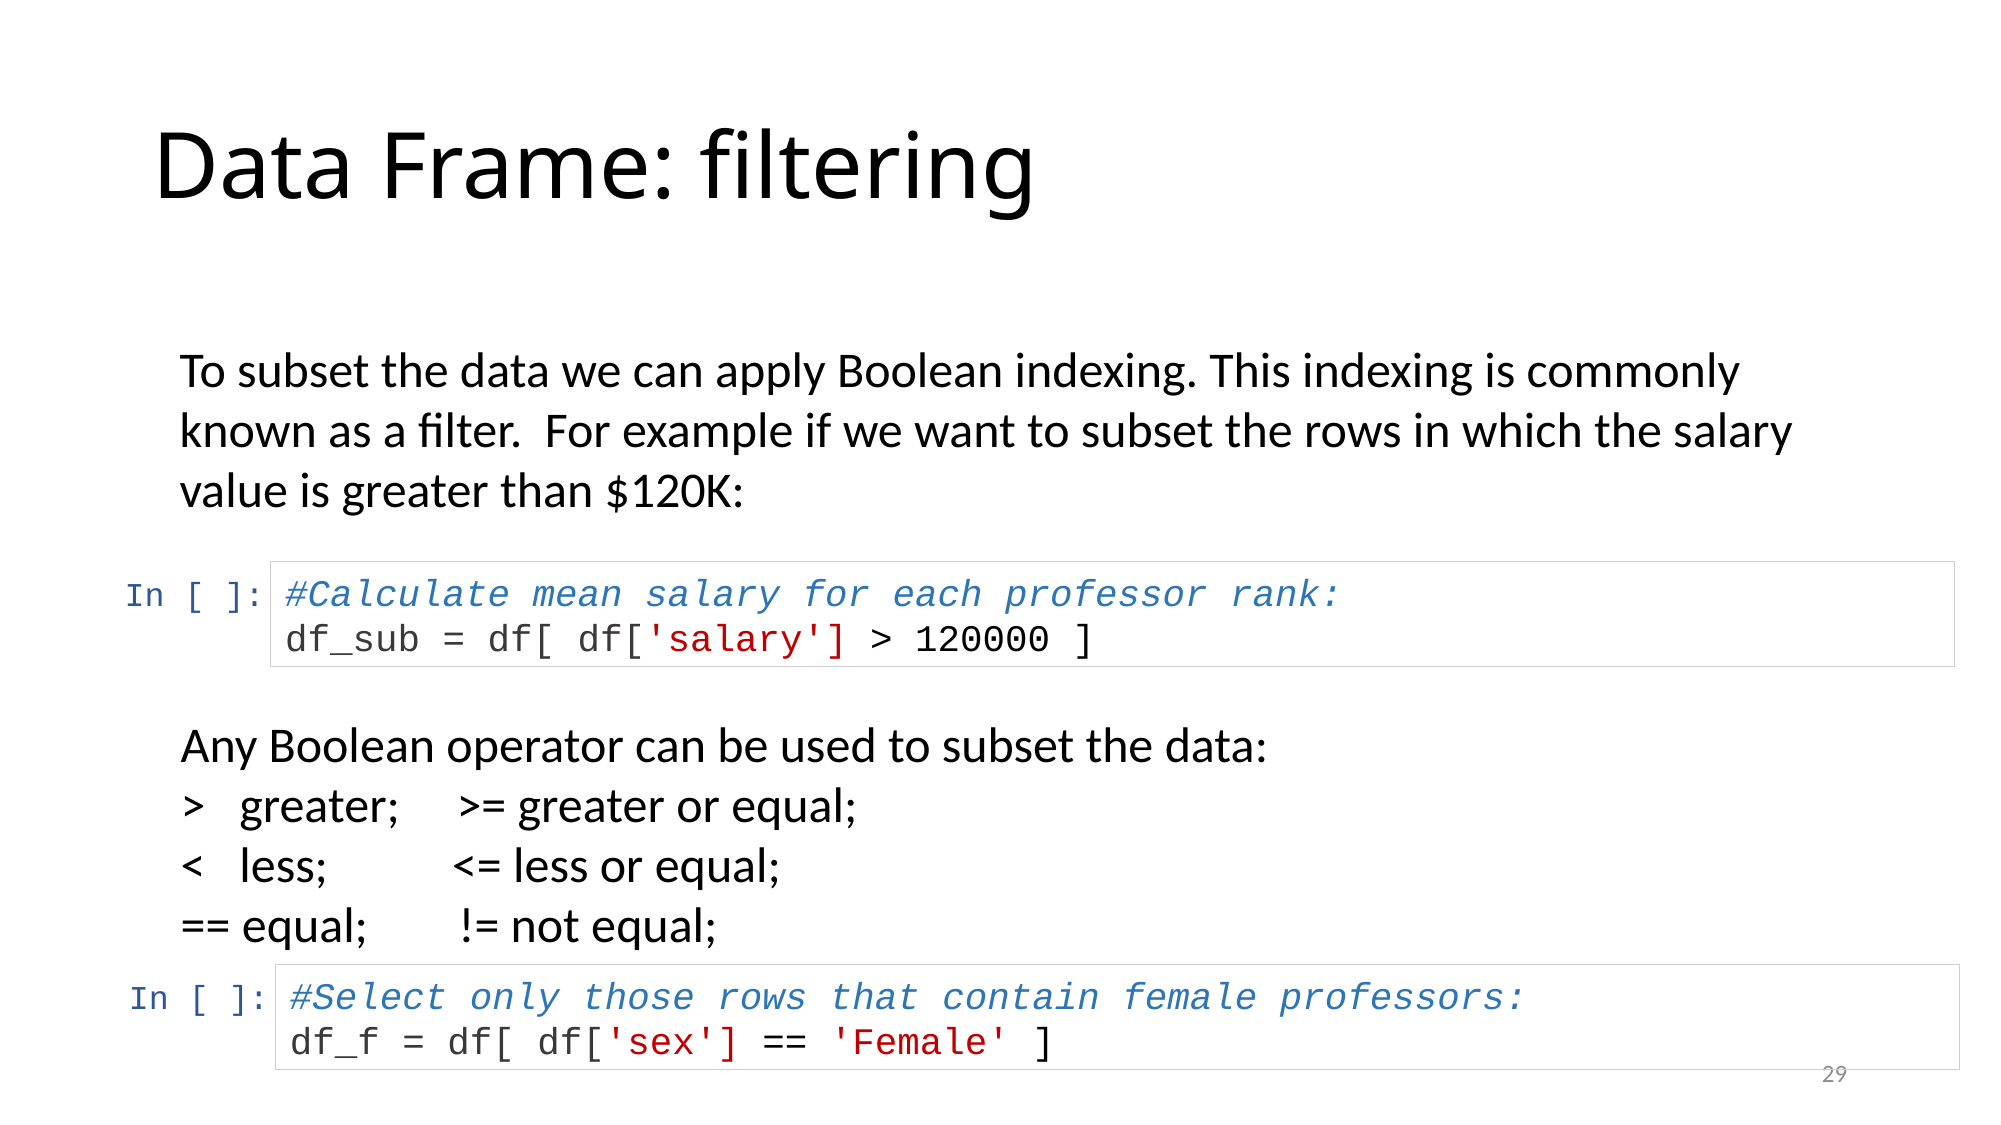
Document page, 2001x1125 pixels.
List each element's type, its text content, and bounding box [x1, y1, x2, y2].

text_box #Calculate mean salary for each professor rank: df_sub = df[ df['salary'] > 120000 ] [270, 561, 1955, 667]
text_box To subset the data we can apply Boolean indexing. This indexing is commonly known as a filter. For example if we want to subset the rows in which the salary value is greater than $120K: [164, 622, 1874, 676]
text_box #Select only those rows that contain female professors: df_f = df[ df['sex'] == 'Female' ] [275, 964, 1960, 1070]
slide_number 29 [1412, 1070, 1863, 1103]
text_box In [ ]: [37, 964, 275, 1025]
text_box To subset the data we can apply Boolean indexing. This indexing is commonly known as a filter. For example if we want to subset the rows in which the salary value is greater than $120K: [164, 330, 1874, 561]
text_box Any Boolean operator can be used to subset the data: > greater; >= greater or equal; < less; <= less or equal; == equal; != not equal; [165, 704, 1875, 960]
text_box In [ ]: [33, 561, 270, 622]
title Data Frame: filtering [137, 59, 1863, 278]
